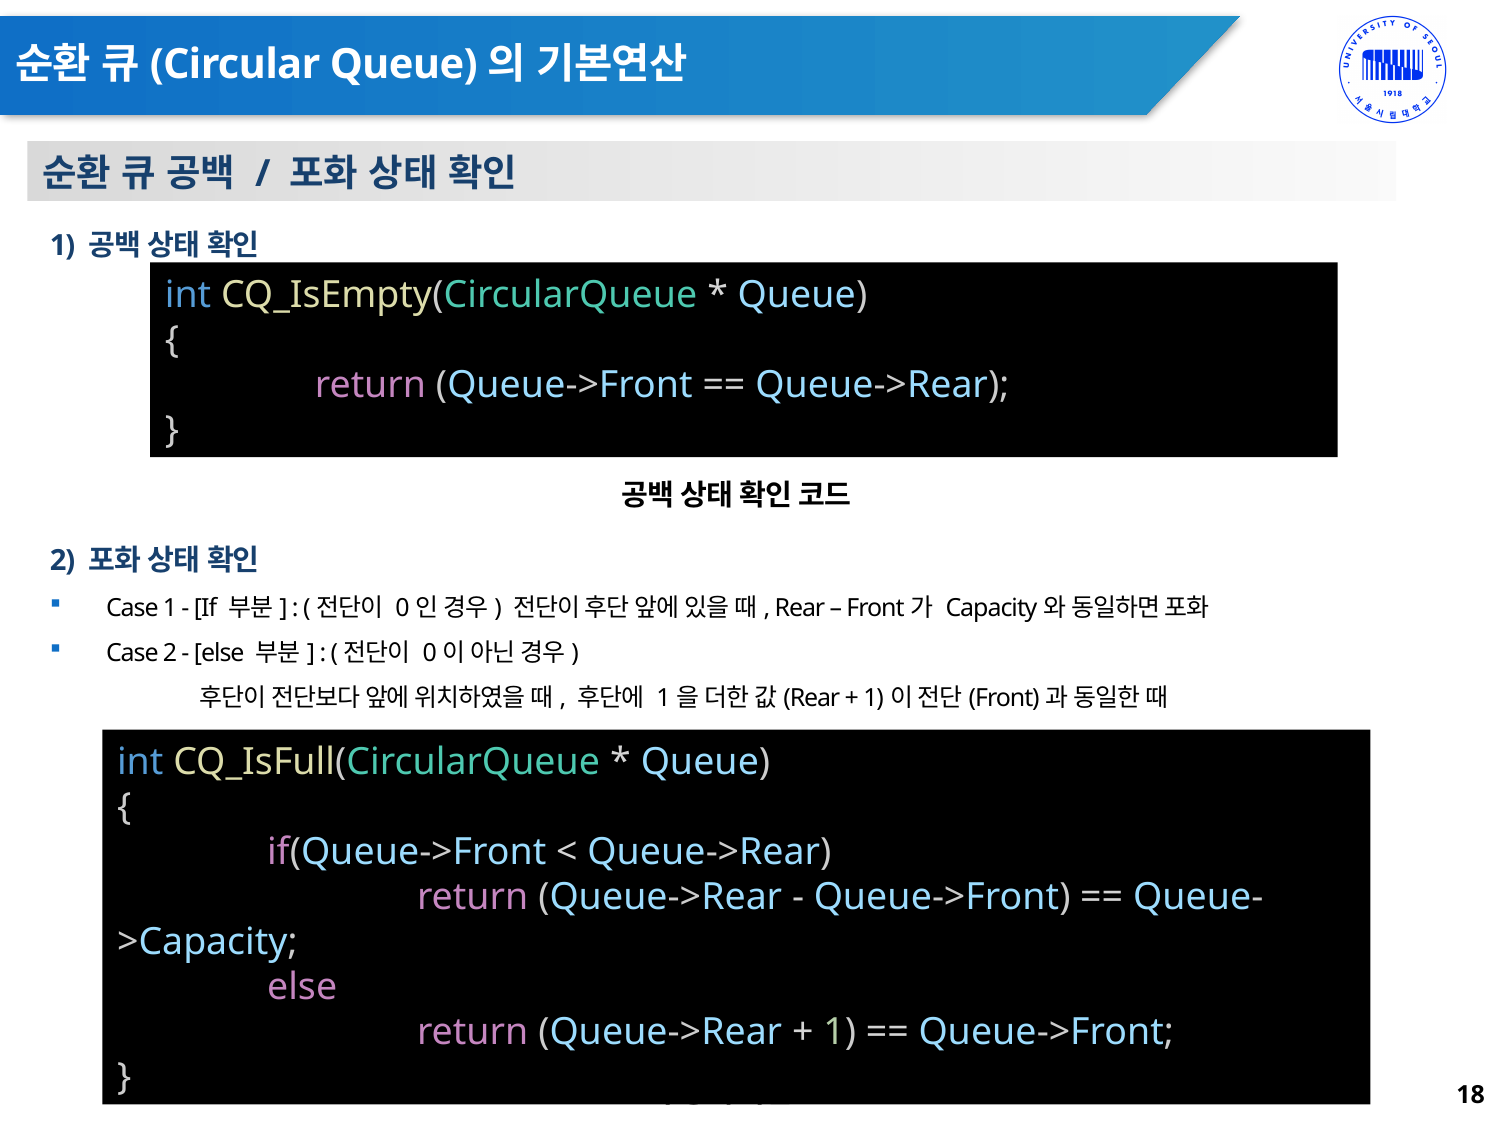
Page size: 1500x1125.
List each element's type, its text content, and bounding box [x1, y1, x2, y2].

text_box int CQ_IsEmpty(CircularQueue * Queue) { return (Queue->Front == Queue->Rear); } [150, 262, 1338, 458]
text_box 1) 공백 상태 확인 2) 포화 상태 확인 Case 1 - [If 부분] : (전단이 0인 경우) 전단이 후단 앞에 있을 때, Rear – Front가 Capacity와 동일하면 포화 Case 2 - [else 부분] : (전단이 0이 아닌 경우) 후단이 전단보다 앞에 위치하였을 때, 후단에 1을 더한 값(Rear + 1)이 전단(Front)과 동일한 때 [35, 201, 1453, 1125]
picture [1337, 15, 1447, 124]
text_box int CQ_IsFull(CircularQueue * Queue) { if(Queue->Front < Queue->Rear) return (Queue->Rear - Queue->Front) == Queue->Capacity; else return (Queue->Rear + 1) == Queue->Front; } [102, 729, 1371, 1105]
text_box 포화 상태 확인 코드 [265, 1065, 1208, 1116]
text_box 순환 큐 공백 / 포화 상태 확인 [27, 141, 1397, 201]
text_box 공백 상태 확인 코드 [265, 469, 1208, 520]
slide_number 18 [1453, 1065, 1500, 1125]
title 순환 큐(Circular Queue)의 기본연산 [0, 29, 1004, 101]
